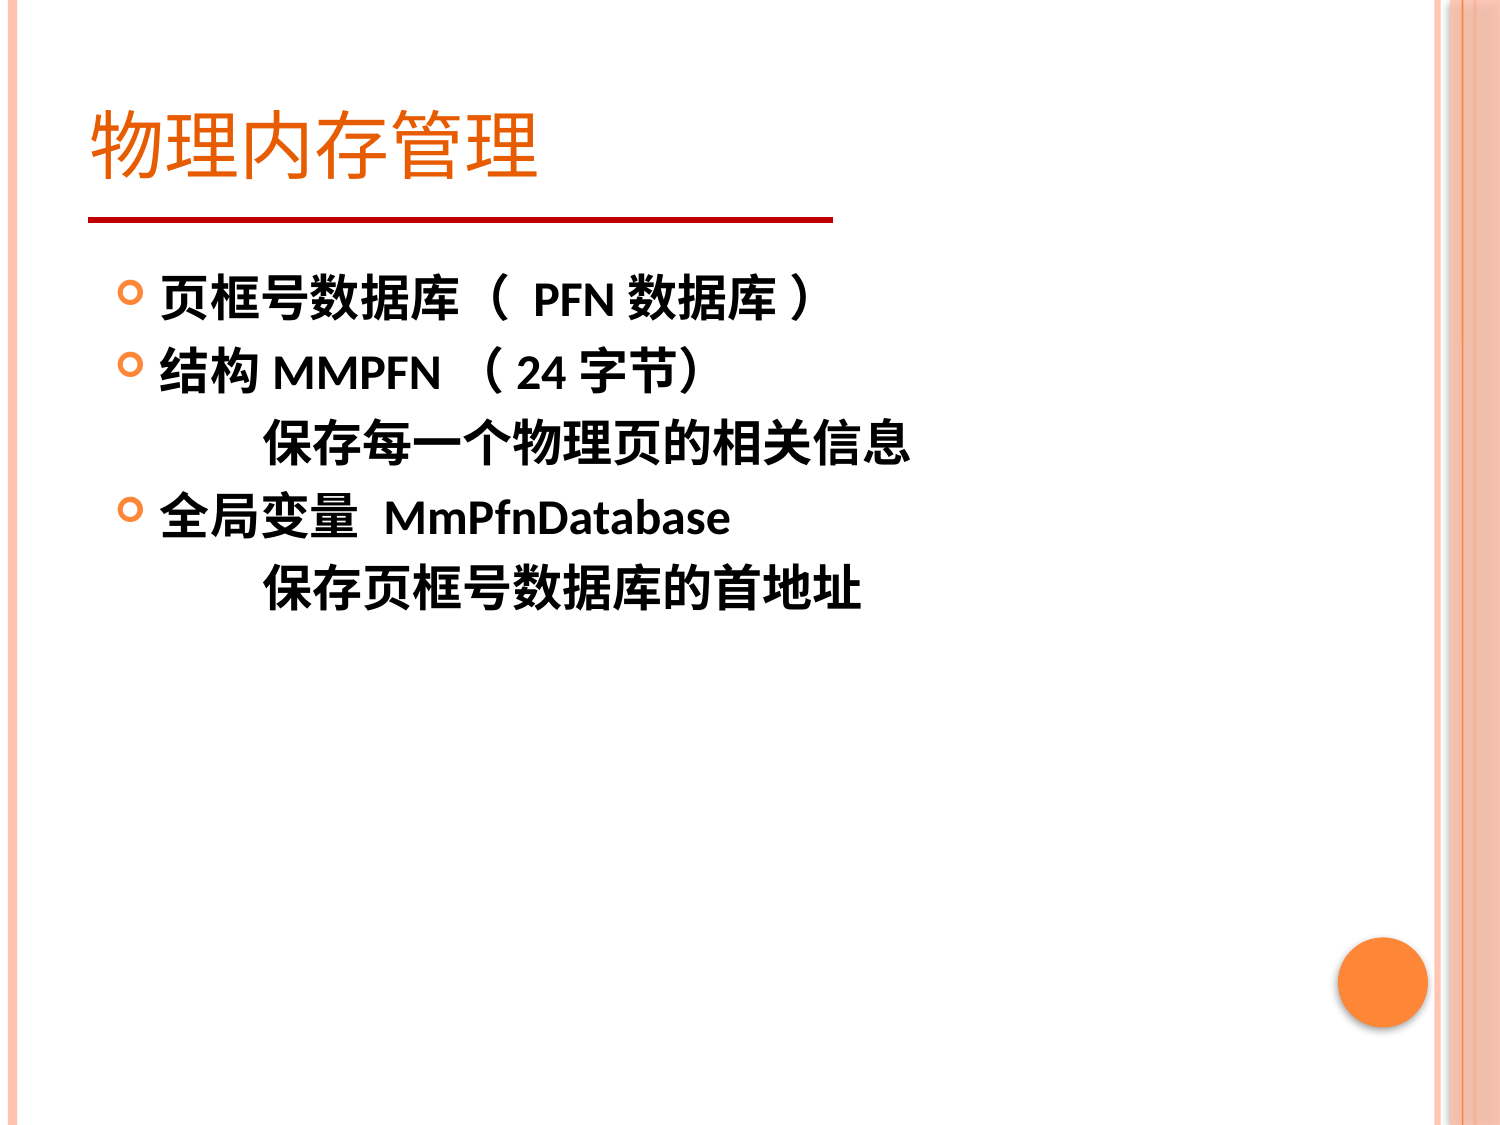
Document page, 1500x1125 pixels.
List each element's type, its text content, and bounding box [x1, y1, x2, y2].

title 物理内存管理 [75, 45, 1300, 197]
list 页框号数据库（ PFN数据库 ） 结构MMPFN（24字节） 保存每一个物理页的相关信息 全局变量 MmPfnDatabase 保存页框号数据库的首地址 [100, 259, 1331, 1047]
